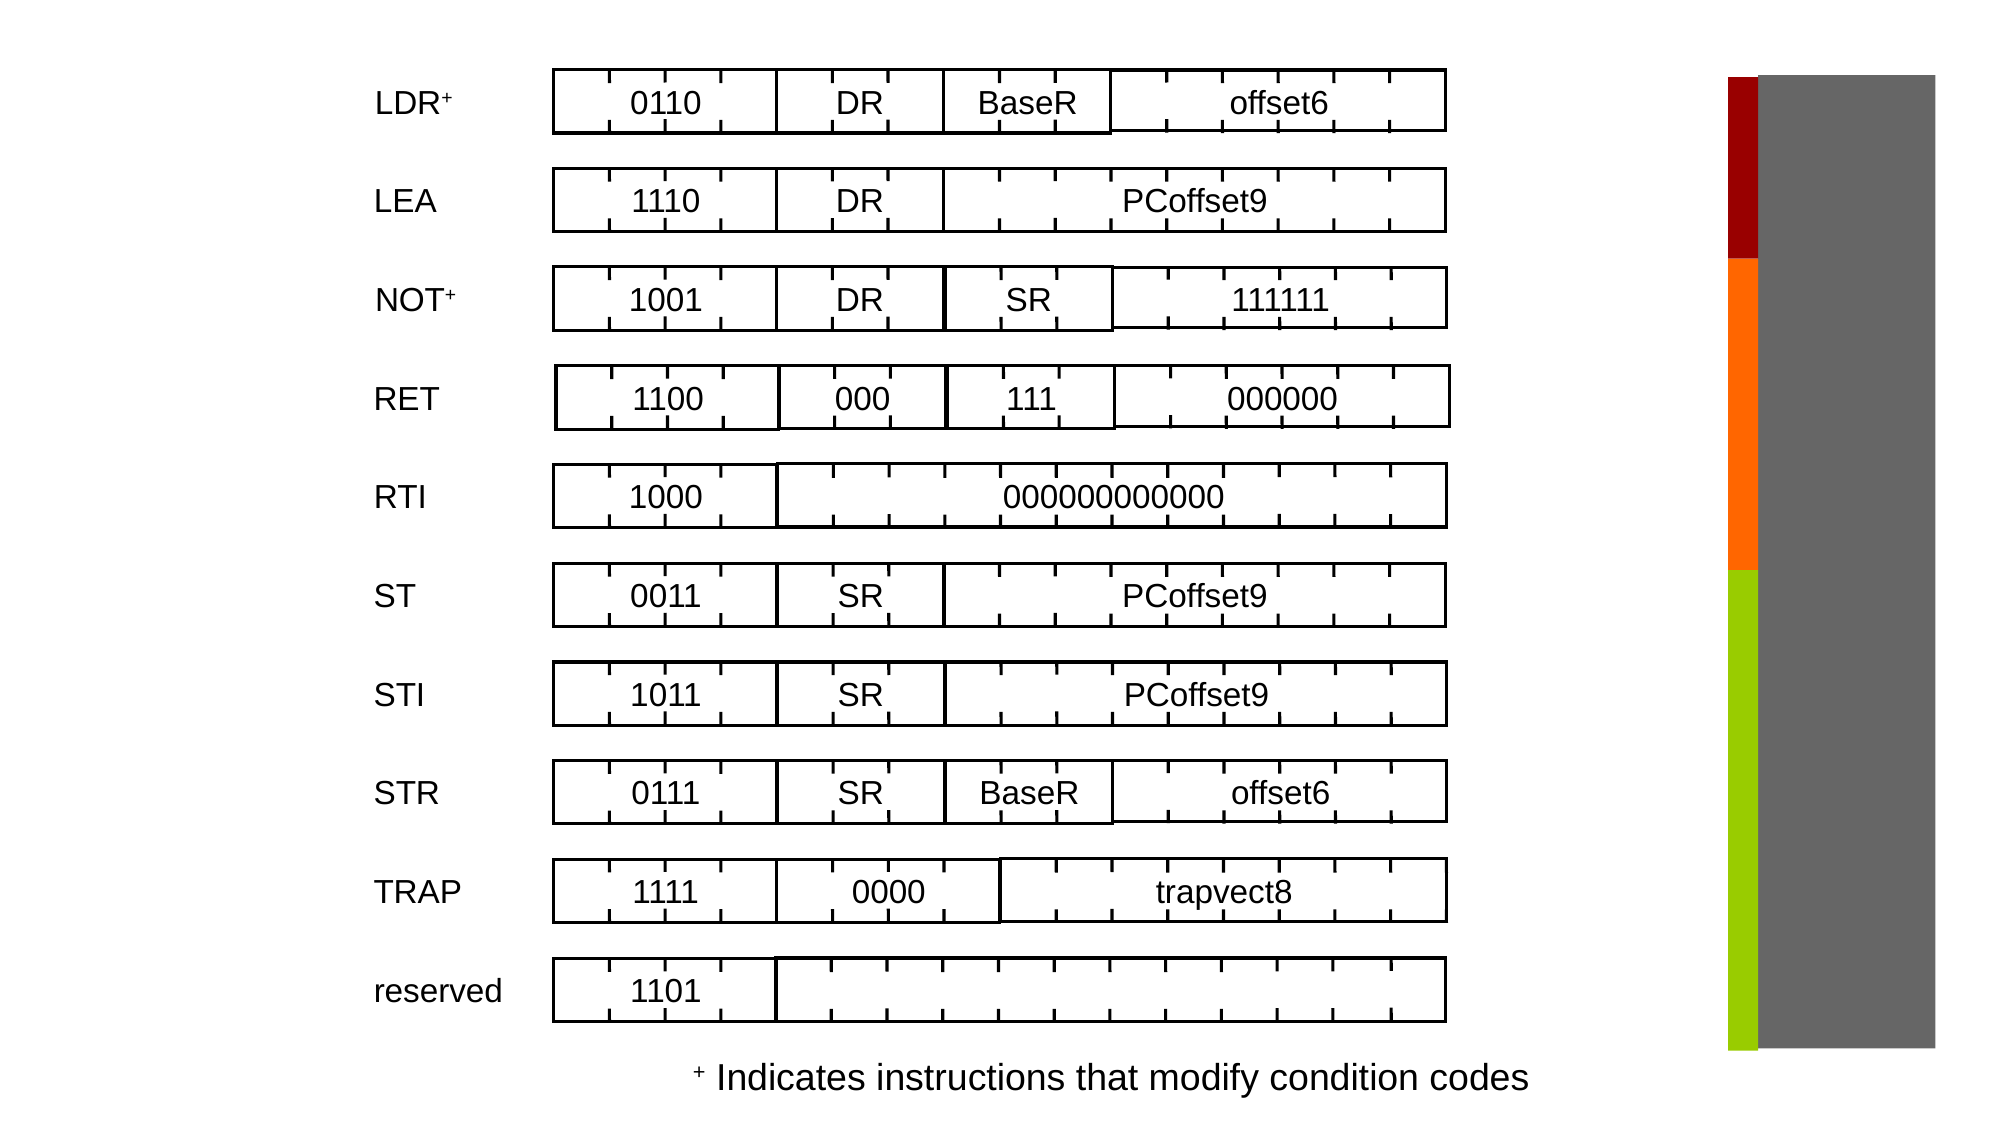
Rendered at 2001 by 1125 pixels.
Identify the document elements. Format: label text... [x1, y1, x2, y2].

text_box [358, 759, 1448, 825]
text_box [358, 364, 1450, 430]
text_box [358, 167, 1446, 233]
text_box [358, 562, 1446, 628]
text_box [358, 68, 1446, 134]
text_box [358, 660, 1448, 726]
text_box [358, 858, 1448, 924]
text_box + Indicates instructions that modify condition codes [678, 1046, 1545, 1106]
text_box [358, 265, 1448, 331]
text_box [358, 956, 1446, 1023]
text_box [358, 463, 1447, 529]
